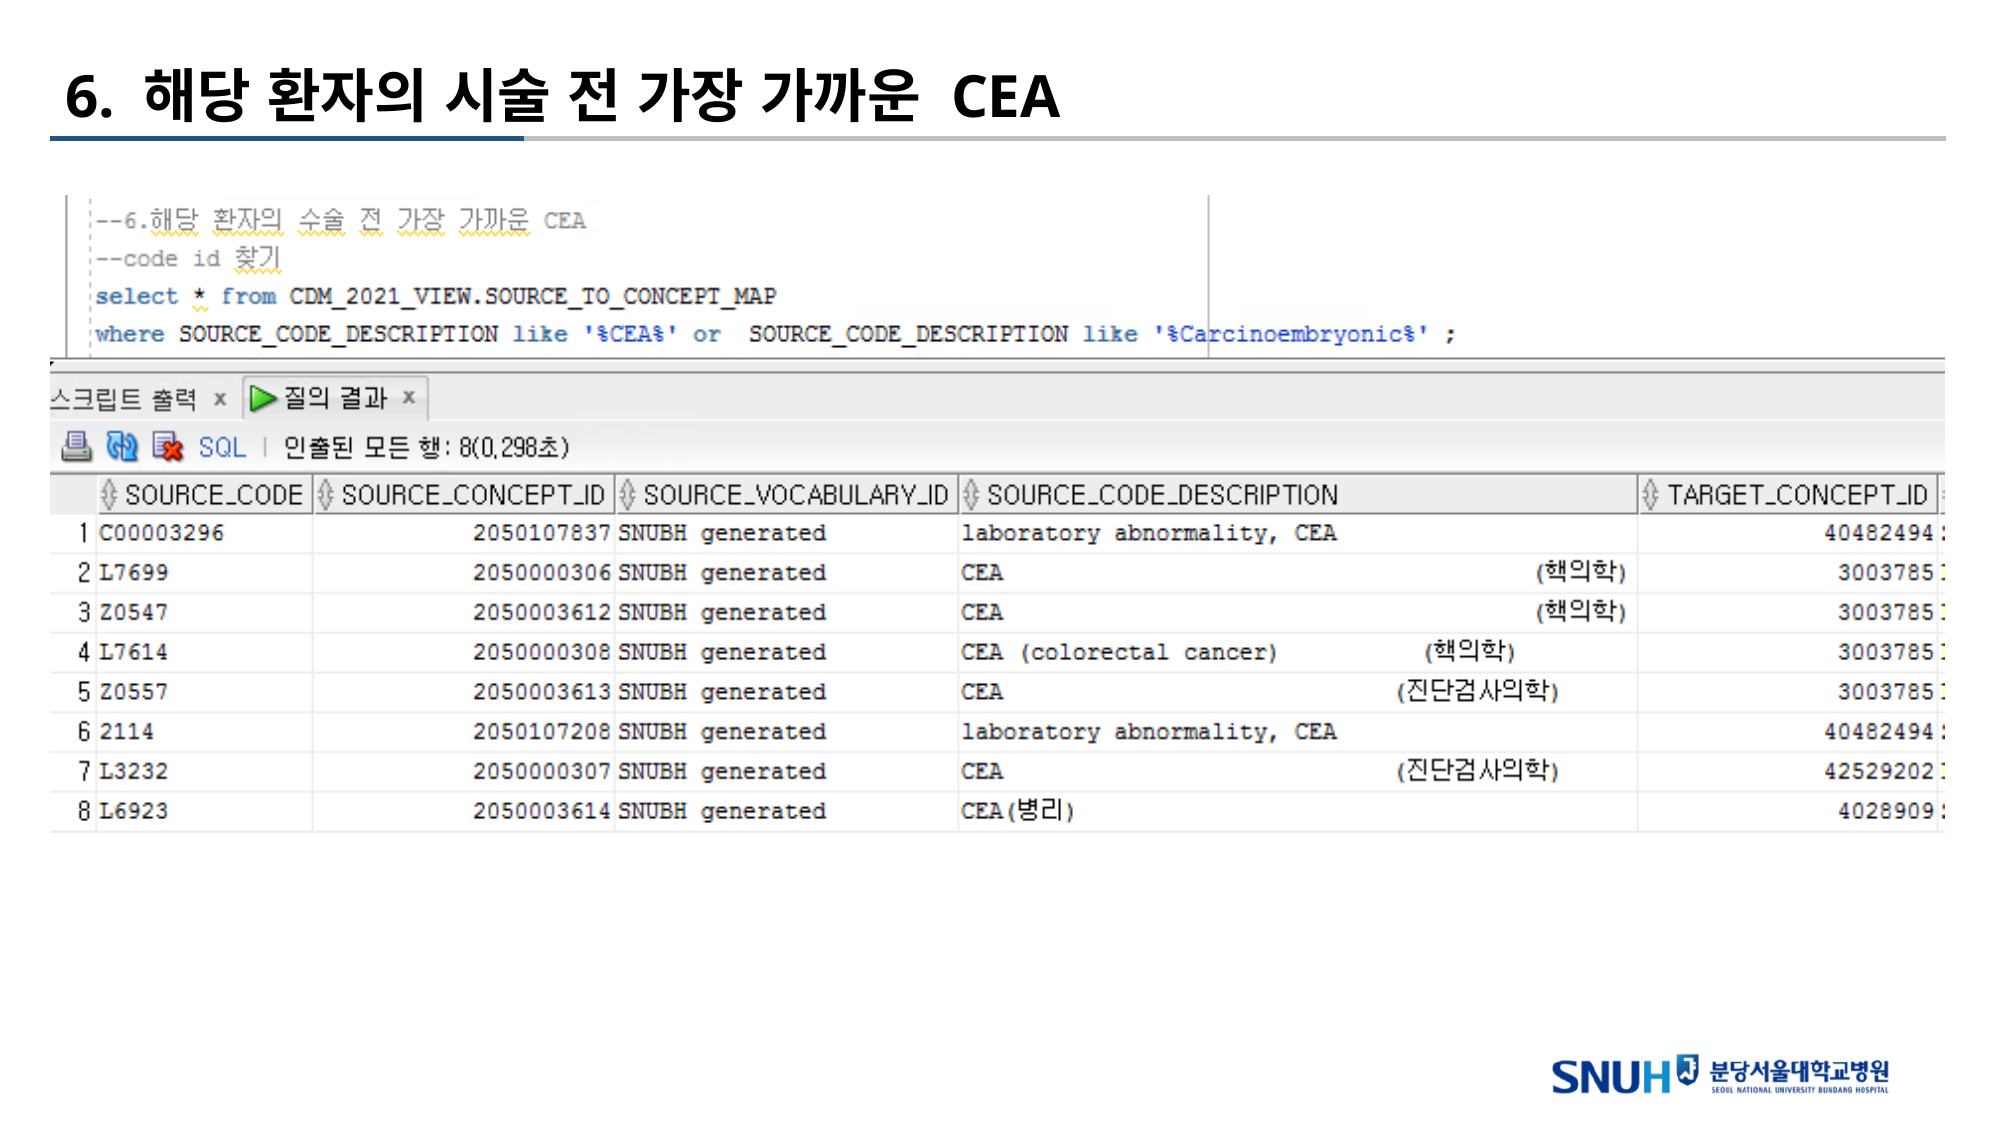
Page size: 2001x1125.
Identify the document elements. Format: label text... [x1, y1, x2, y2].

picture [1544, 1042, 1897, 1103]
picture [49, 195, 1946, 833]
title 6. 해당 환자의 시술 전 가장 가까운 CEA [50, 59, 1946, 139]
